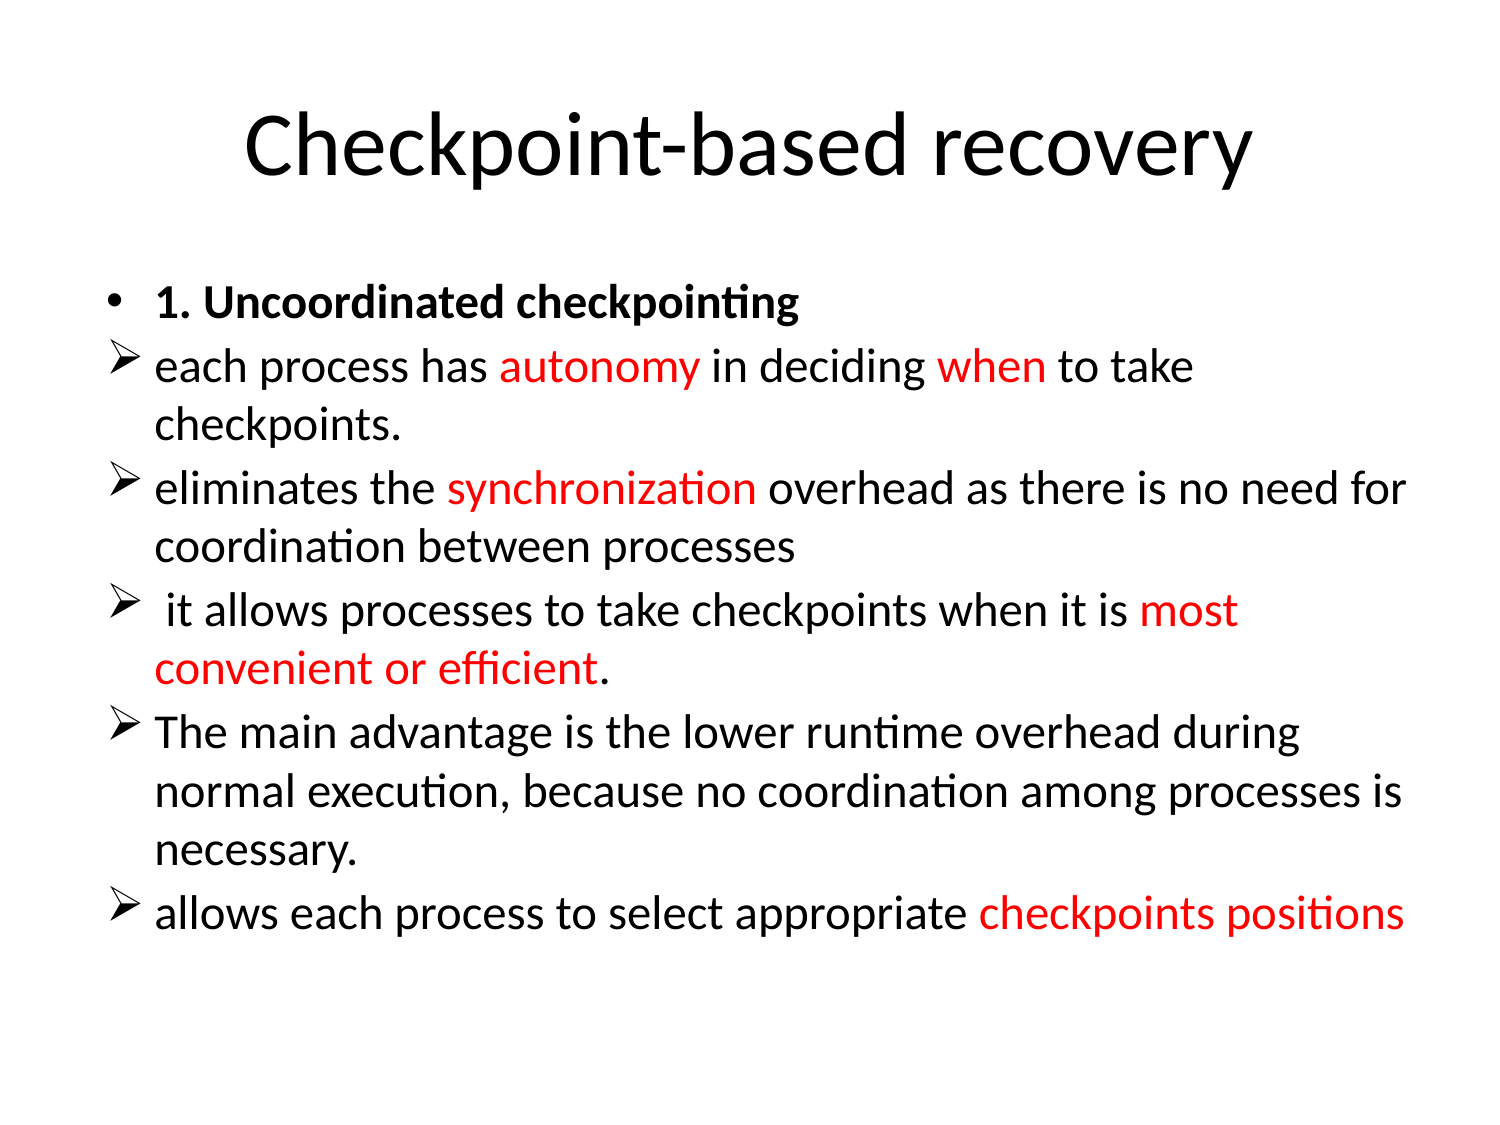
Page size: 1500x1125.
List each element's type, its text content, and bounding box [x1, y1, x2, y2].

title Checkpoint-based recovery [75, 45, 1425, 233]
list 1. Uncoordinated checkpointing each process has autonomy in deciding when to take checkpoints. eliminates the synchronization overhead as there is no need for coordination between processes it allows processes to take checkpoints when it is most convenient or efficient. The main advantage is the lower runtime overhead during normal execution, because no coordination among processes is necessary. allows each process to select appropriate checkpoints positions [75, 262, 1425, 1005]
